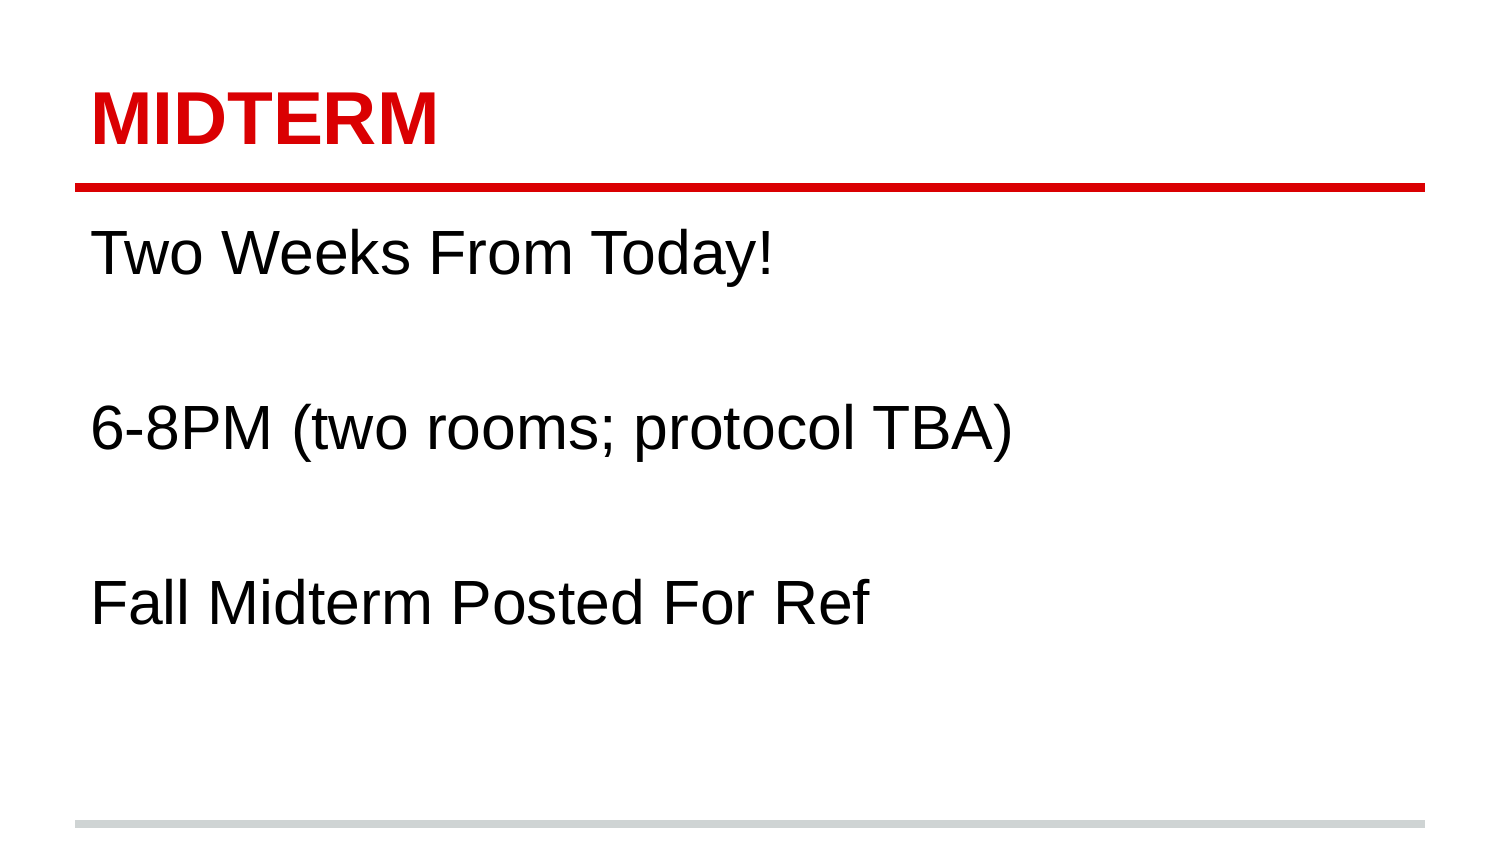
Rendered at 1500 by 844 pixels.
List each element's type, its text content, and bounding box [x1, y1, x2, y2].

title MIDTERM [75, 33, 1425, 175]
list Two Weeks From Today! 6-8PM (two rooms; protocol TBA) Fall Midterm Posted For Ref [75, 196, 1425, 808]
